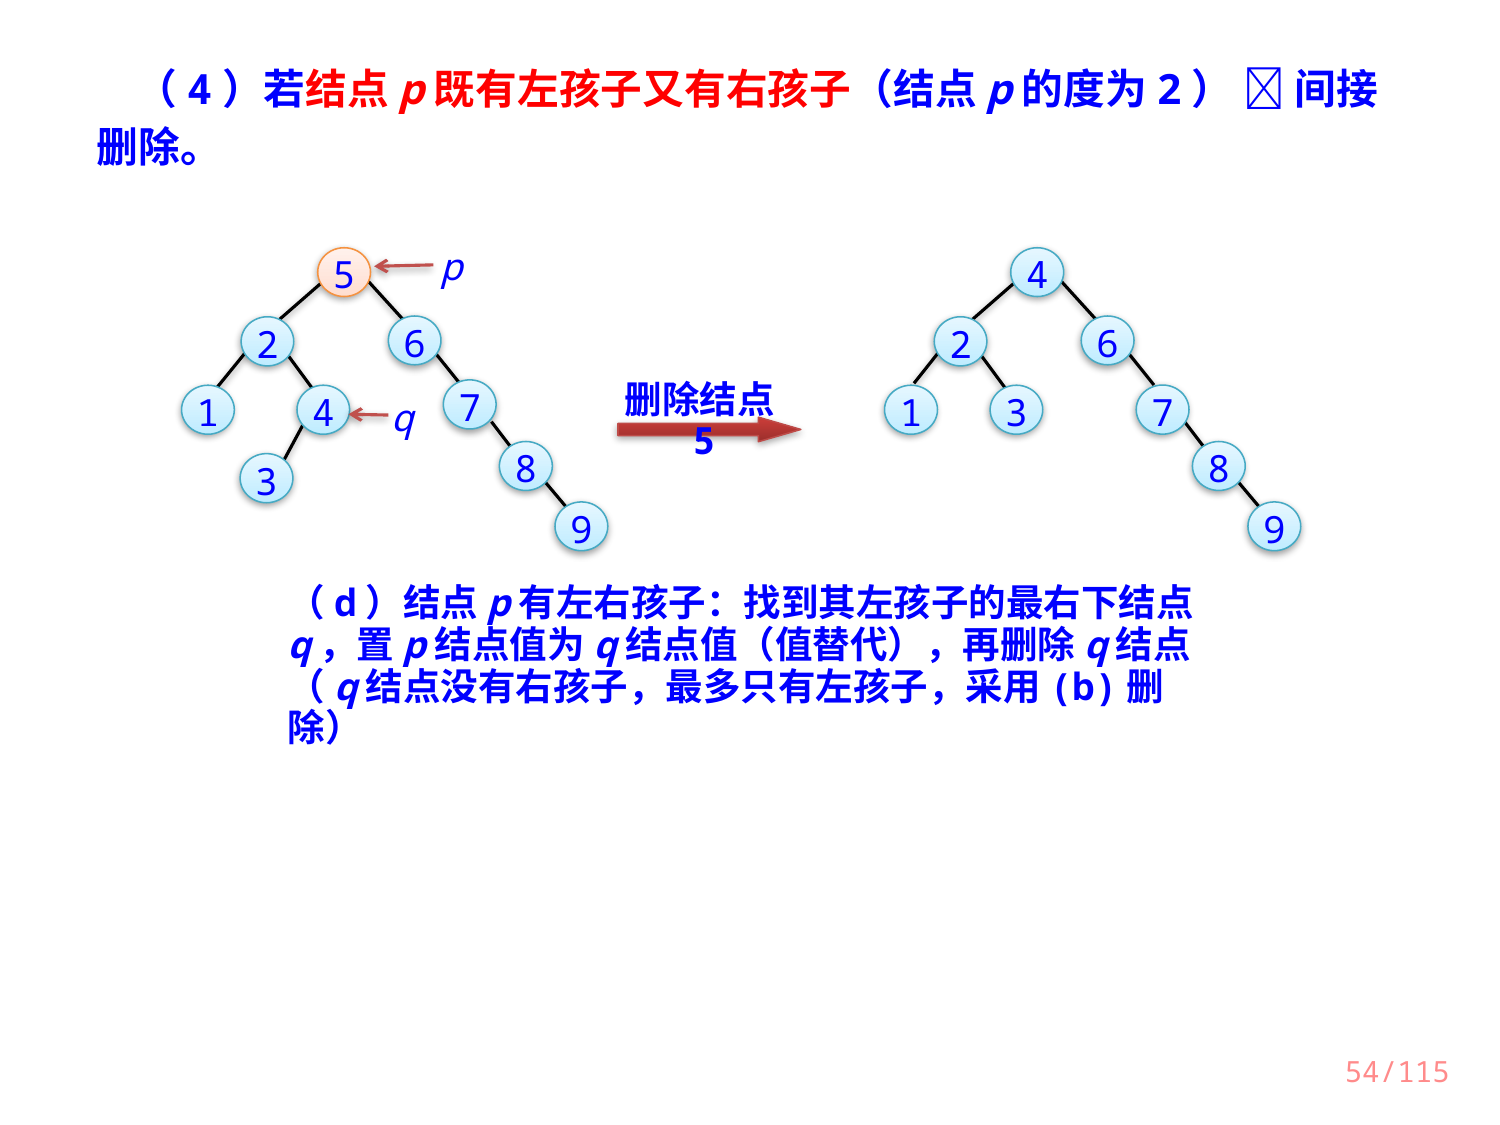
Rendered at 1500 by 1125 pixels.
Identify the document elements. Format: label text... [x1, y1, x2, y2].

text_box （4）若结点p既有左孩子又有右孩子（结点p的度为2）  间接删除。 [82, 46, 1395, 179]
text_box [181, 245, 1301, 743]
slide_number 54/115 [1293, 1042, 1465, 1103]
